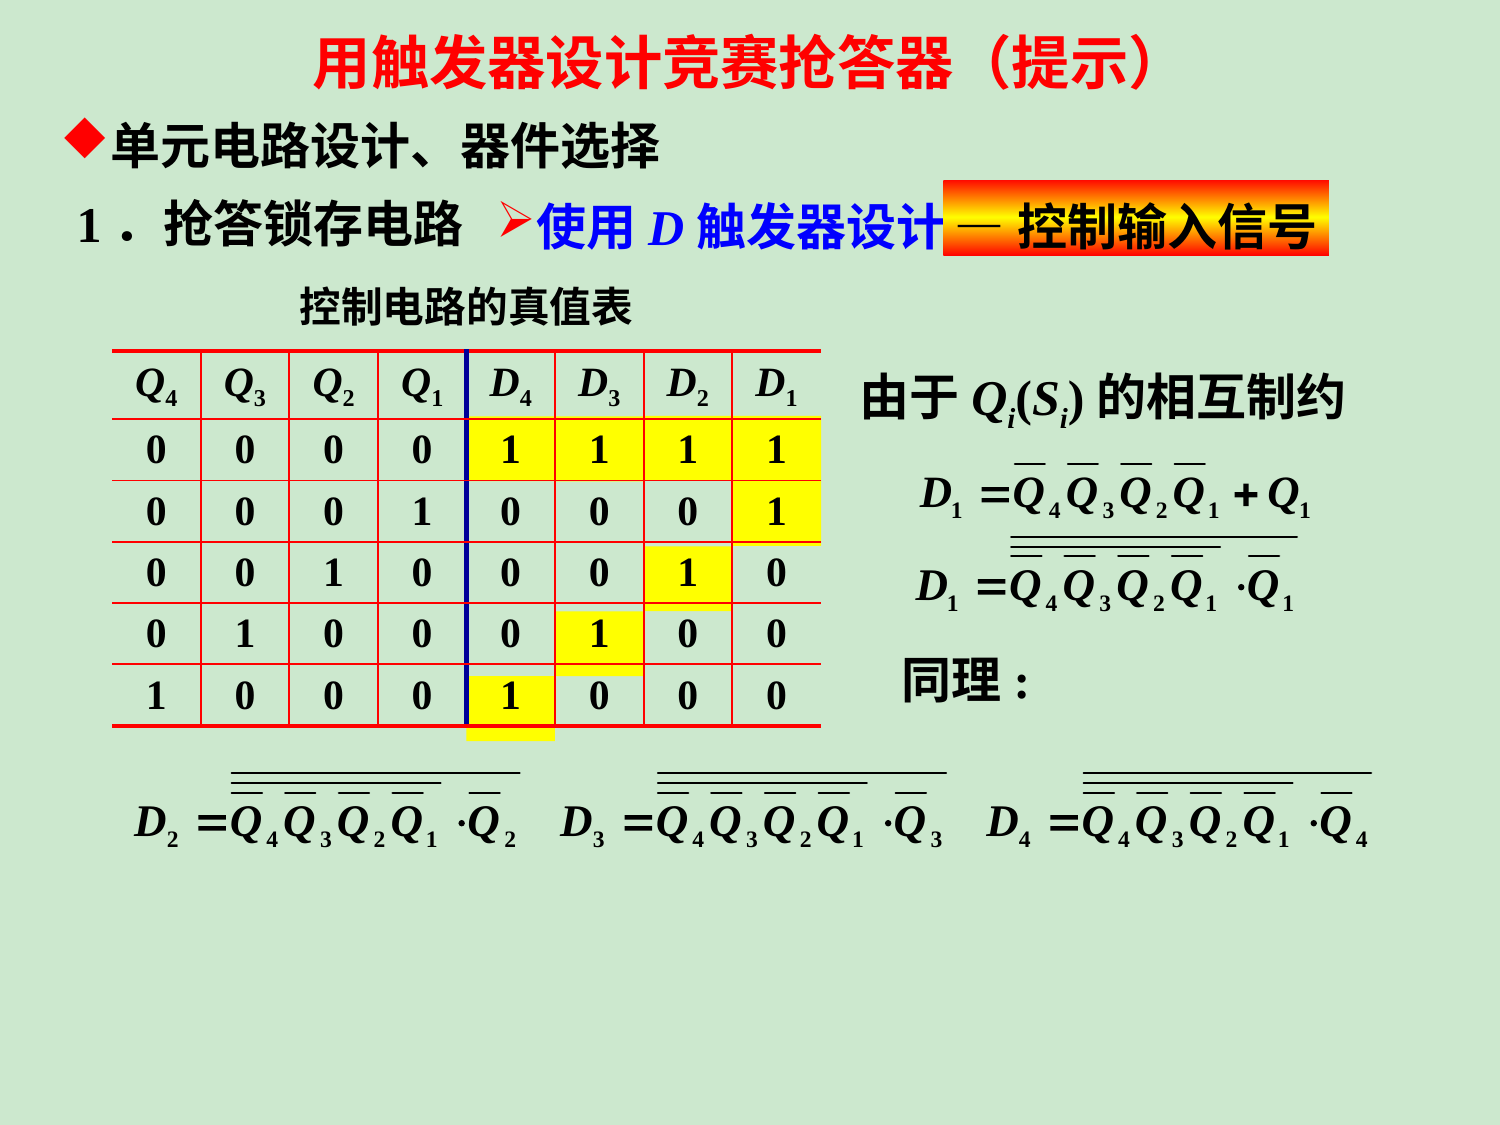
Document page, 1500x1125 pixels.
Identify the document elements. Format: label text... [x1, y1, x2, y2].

text_box 控制电路的真值表 [284, 273, 649, 339]
table_header Q1 [379, 353, 464, 418]
table_cell 0 [112, 481, 200, 541]
table_cell 0 [556, 665, 643, 724]
table_cell 0 [469, 543, 554, 602]
table_cell 0 [202, 420, 288, 480]
table_cell 0 [645, 604, 731, 663]
table_cell 1 [556, 604, 643, 663]
table_cell 1 [733, 420, 821, 480]
table_header D2 [645, 353, 731, 418]
table_cell 0 [290, 665, 377, 724]
table_cell 0 [469, 604, 554, 663]
text_box 1．抢答锁存电路 [61, 184, 479, 260]
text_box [123, 763, 532, 859]
table_cell 1 [645, 543, 731, 602]
table_cell 0 [379, 420, 464, 480]
table_cell 0 [379, 665, 464, 724]
text_box 用触发器设计竞赛抢答器（提示） [298, 19, 1202, 104]
table_cell 0 [379, 543, 464, 602]
text_box 使用D触发器设计 [481, 173, 961, 264]
table_header Q2 [290, 353, 377, 418]
table_cell 1 [733, 481, 821, 541]
table_cell 0 [290, 481, 377, 541]
table_cell 0 [379, 604, 464, 663]
table_cell 1 [645, 420, 731, 480]
table_cell 1 [469, 665, 554, 724]
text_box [905, 526, 1309, 622]
table_cell 0 [112, 604, 200, 663]
table_header Q3 [202, 353, 288, 418]
table_header D3 [556, 353, 643, 418]
table_cell 0 [112, 543, 200, 602]
table_cell 1 [556, 420, 643, 480]
table_cell 0 [202, 543, 288, 602]
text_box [909, 452, 1320, 530]
table_cell 1 [202, 604, 288, 663]
text_box 同理: [886, 625, 1046, 716]
table_cell 0 [202, 665, 288, 724]
text_box [466, 728, 555, 742]
table_cell 0 [556, 481, 643, 541]
table_cell 0 [733, 543, 821, 602]
table_cell 0 [733, 665, 821, 724]
text_box —控制输入信号 [943, 180, 1329, 256]
table_cell 0 [733, 604, 821, 663]
table_cell 1 [112, 665, 200, 724]
table_cell 1 [469, 420, 554, 480]
table_cell 0 [556, 543, 643, 602]
table_header D4 [469, 353, 554, 418]
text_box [550, 763, 959, 859]
table_cell 1 [290, 543, 377, 602]
table_header D1 [733, 353, 821, 418]
table_cell 1 [379, 481, 464, 541]
table_cell 0 [645, 481, 731, 541]
text_box 由于Qi(Si)的相互制约 [844, 341, 1362, 442]
text_box 单元电路设计、器件选择 [45, 107, 676, 182]
table_header Q4 [112, 353, 200, 418]
table_cell 0 [645, 665, 731, 724]
table_cell 0 [202, 481, 288, 541]
table_cell 0 [469, 481, 554, 541]
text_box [976, 763, 1385, 859]
table_cell 0 [290, 420, 377, 480]
table_cell 0 [112, 420, 200, 480]
table_cell 0 [290, 604, 377, 663]
